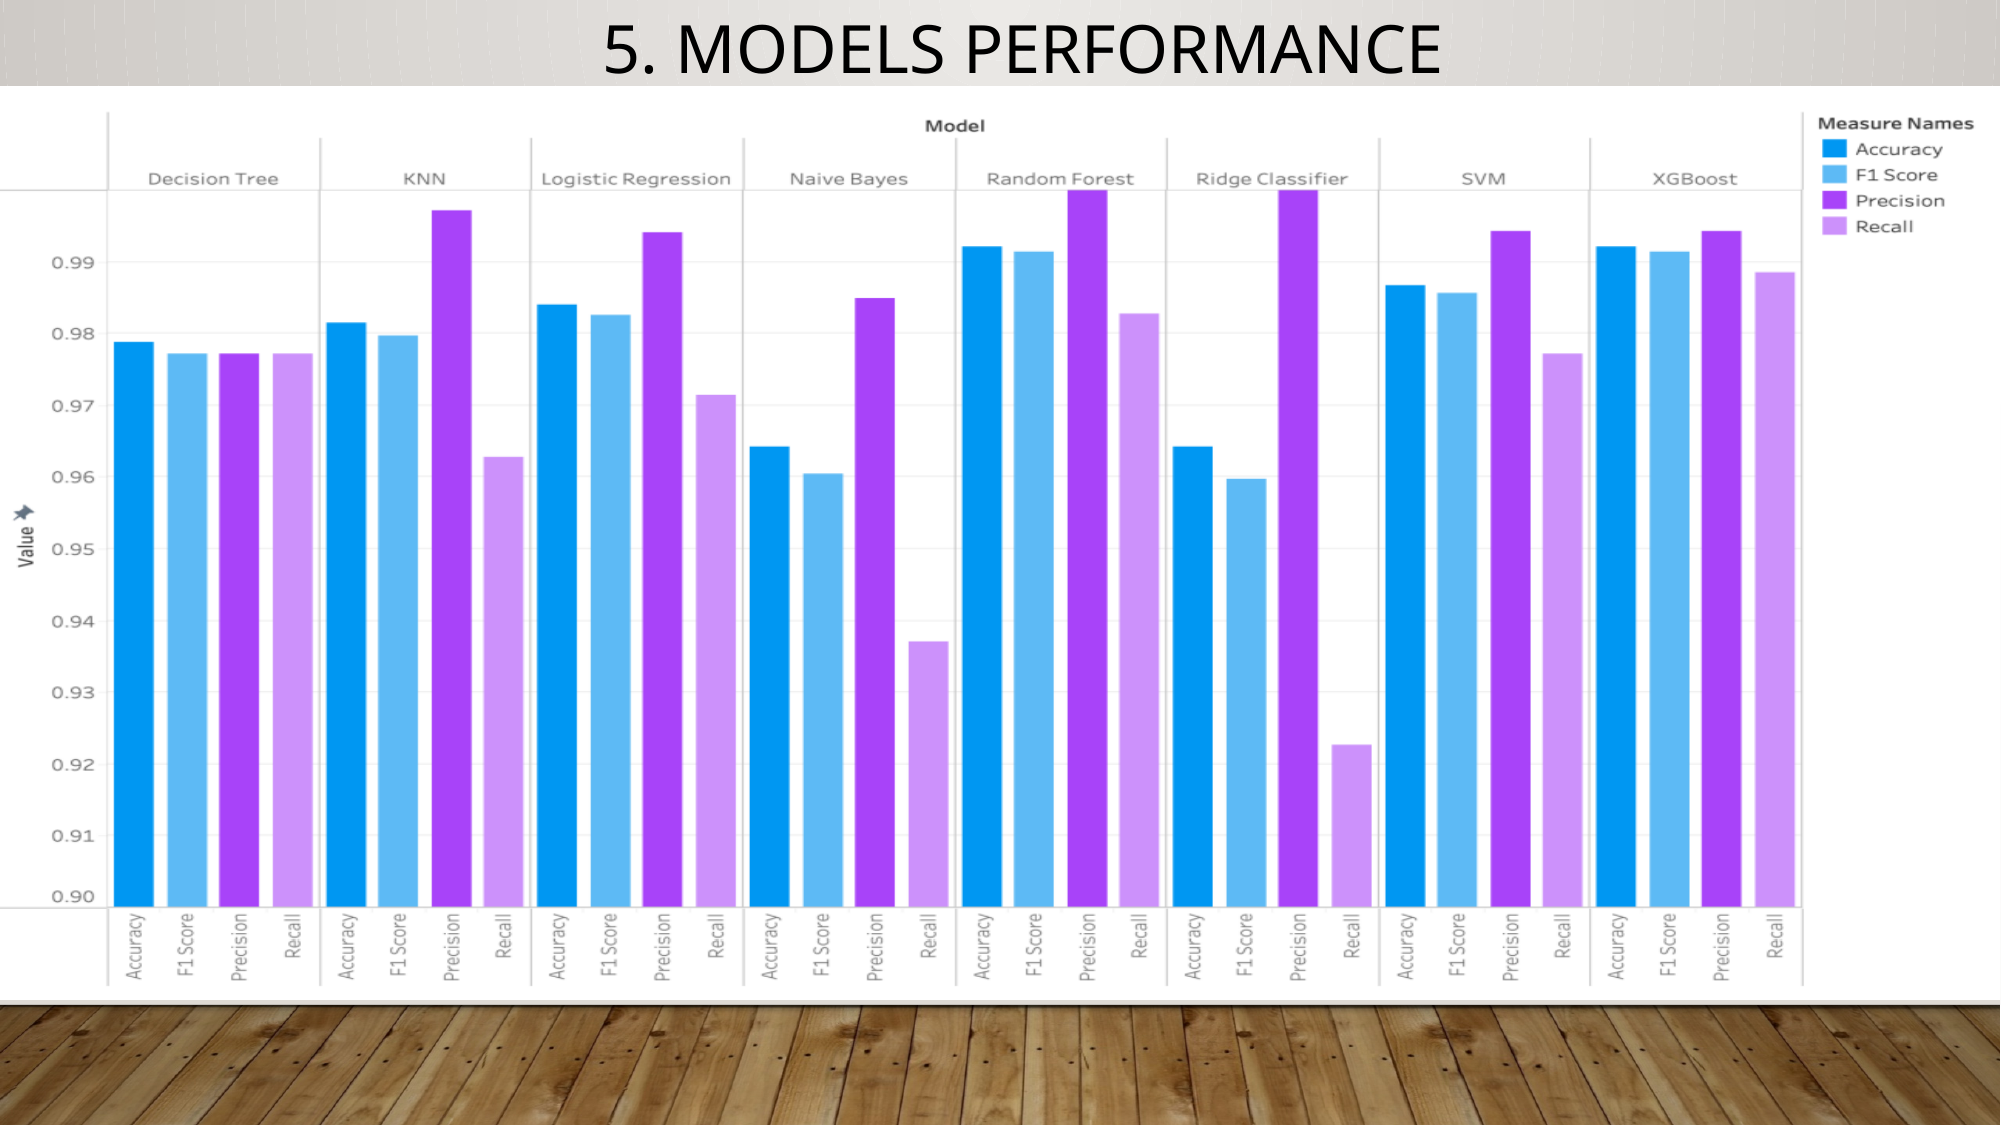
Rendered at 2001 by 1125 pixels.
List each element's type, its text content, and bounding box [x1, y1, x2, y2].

picture [0, 86, 2000, 1001]
picture [0, 1005, 2000, 1125]
title 5. Models Performance [235, 8, 1811, 86]
